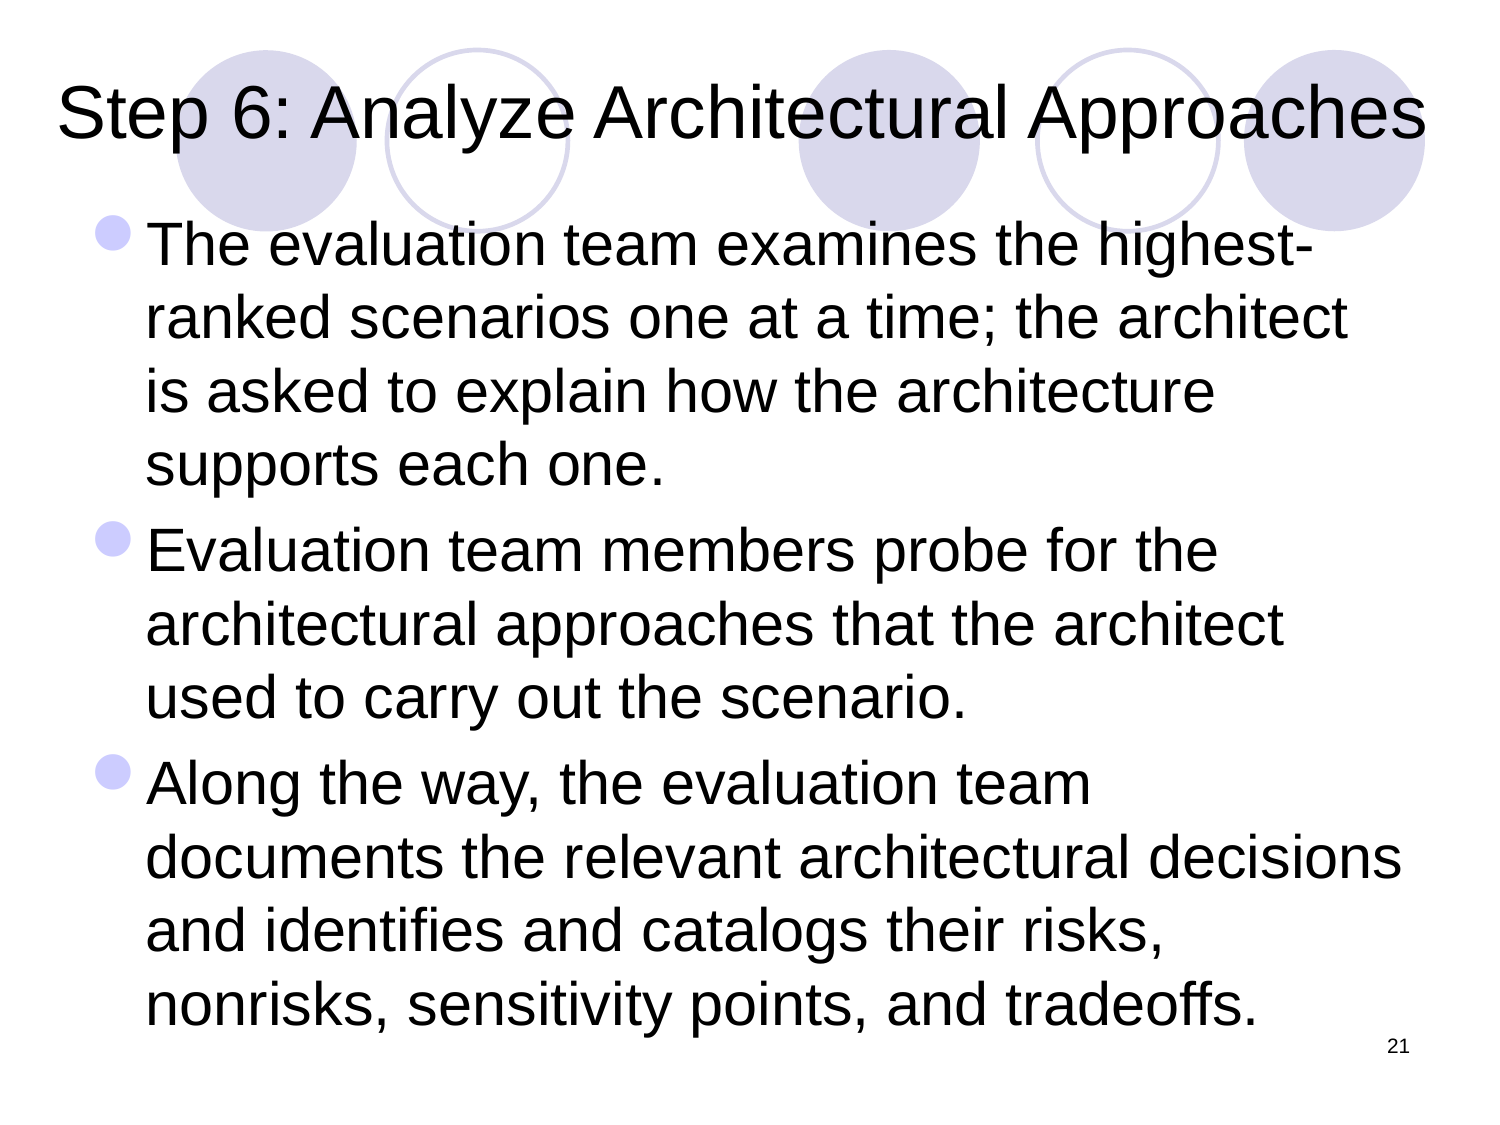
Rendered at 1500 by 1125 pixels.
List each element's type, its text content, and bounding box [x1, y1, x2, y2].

title Step 6: Analyze Architectural Approaches [41, 45, 1459, 173]
list The evaluation team examines the highest-ranked scenarios one at a time; the architect is asked to explain how the architecture supports each one. Evaluation team members probe for the architectural approaches that the architect used to carry out the scenario. Along the way, the evaluation team documents the relevant architectural decisions and identifies and catalogs their risks, nonrisks, sensitivity points, and tradeoffs. [75, 196, 1425, 1106]
slide_number 21 [1074, 1025, 1425, 1100]
